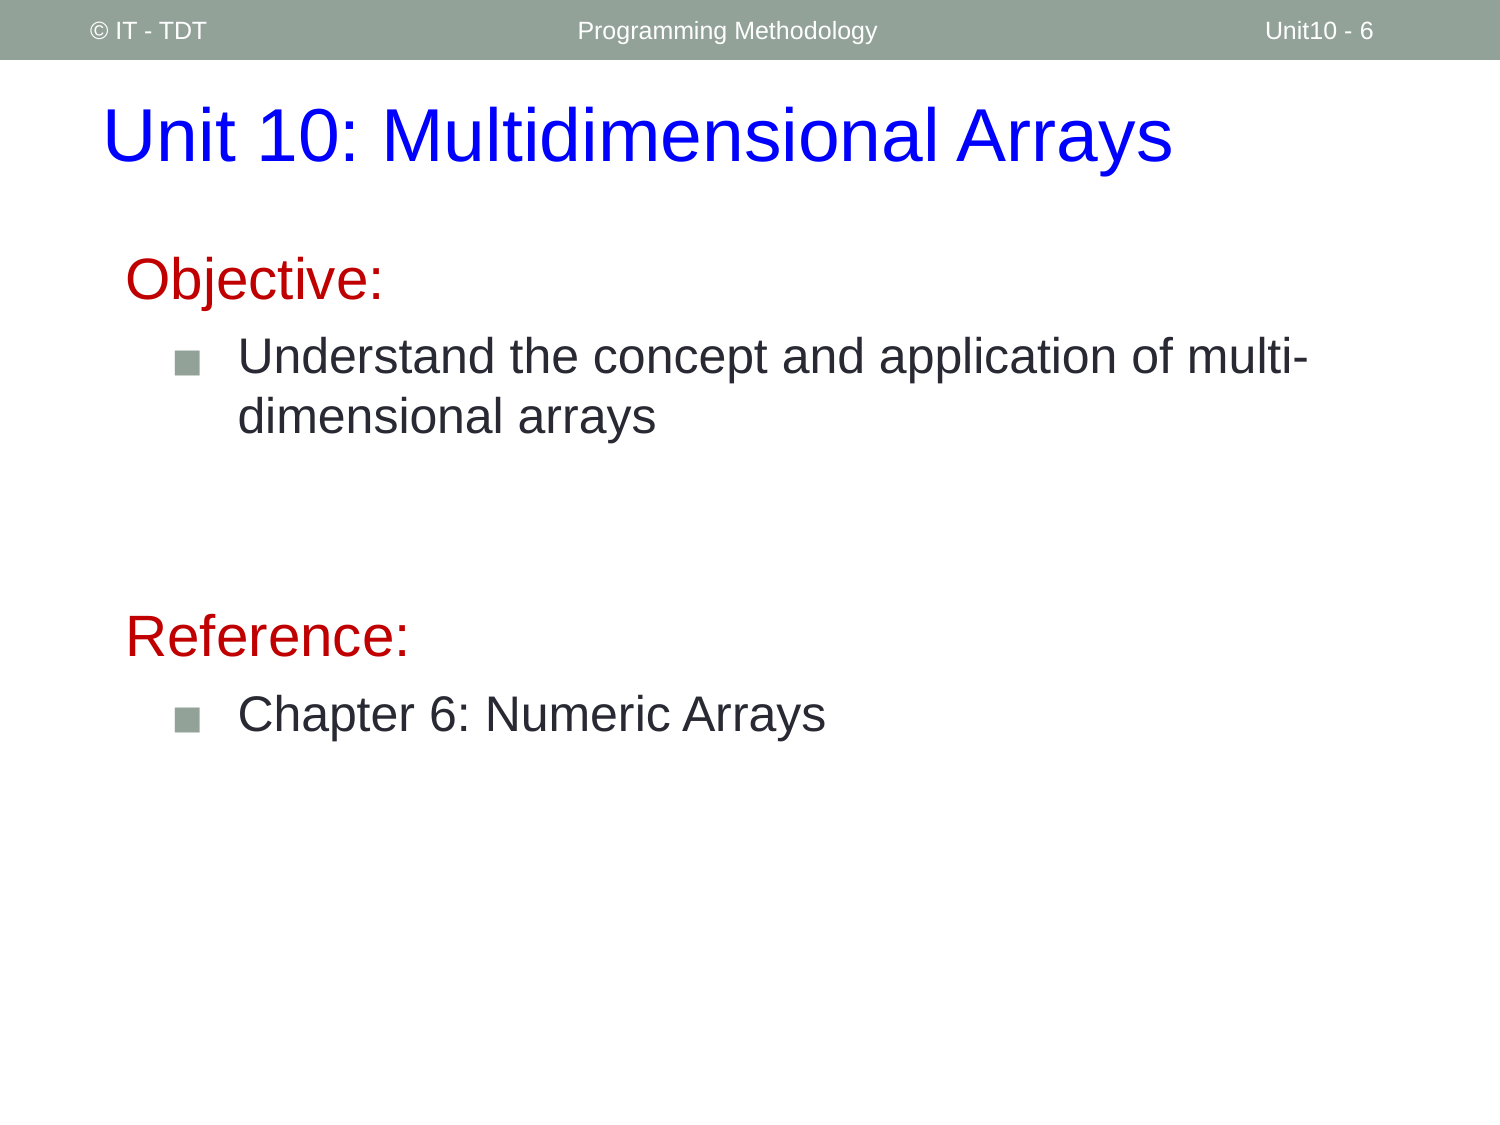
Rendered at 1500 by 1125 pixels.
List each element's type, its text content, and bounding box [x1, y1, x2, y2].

slide_number © IT - TDT [75, 3, 550, 57]
title Unit 10: Multidimensional Arrays [87, 62, 1463, 200]
text_box Reference: Chapter 6: Numeric Arrays [110, 591, 1361, 788]
text_box Objective: Understand the concept and application of multi-dimensional arrays [110, 233, 1361, 591]
footer Programming Methodology [562, 3, 1238, 57]
slide_number Unit10 - ‹#› [1250, 3, 1425, 57]
